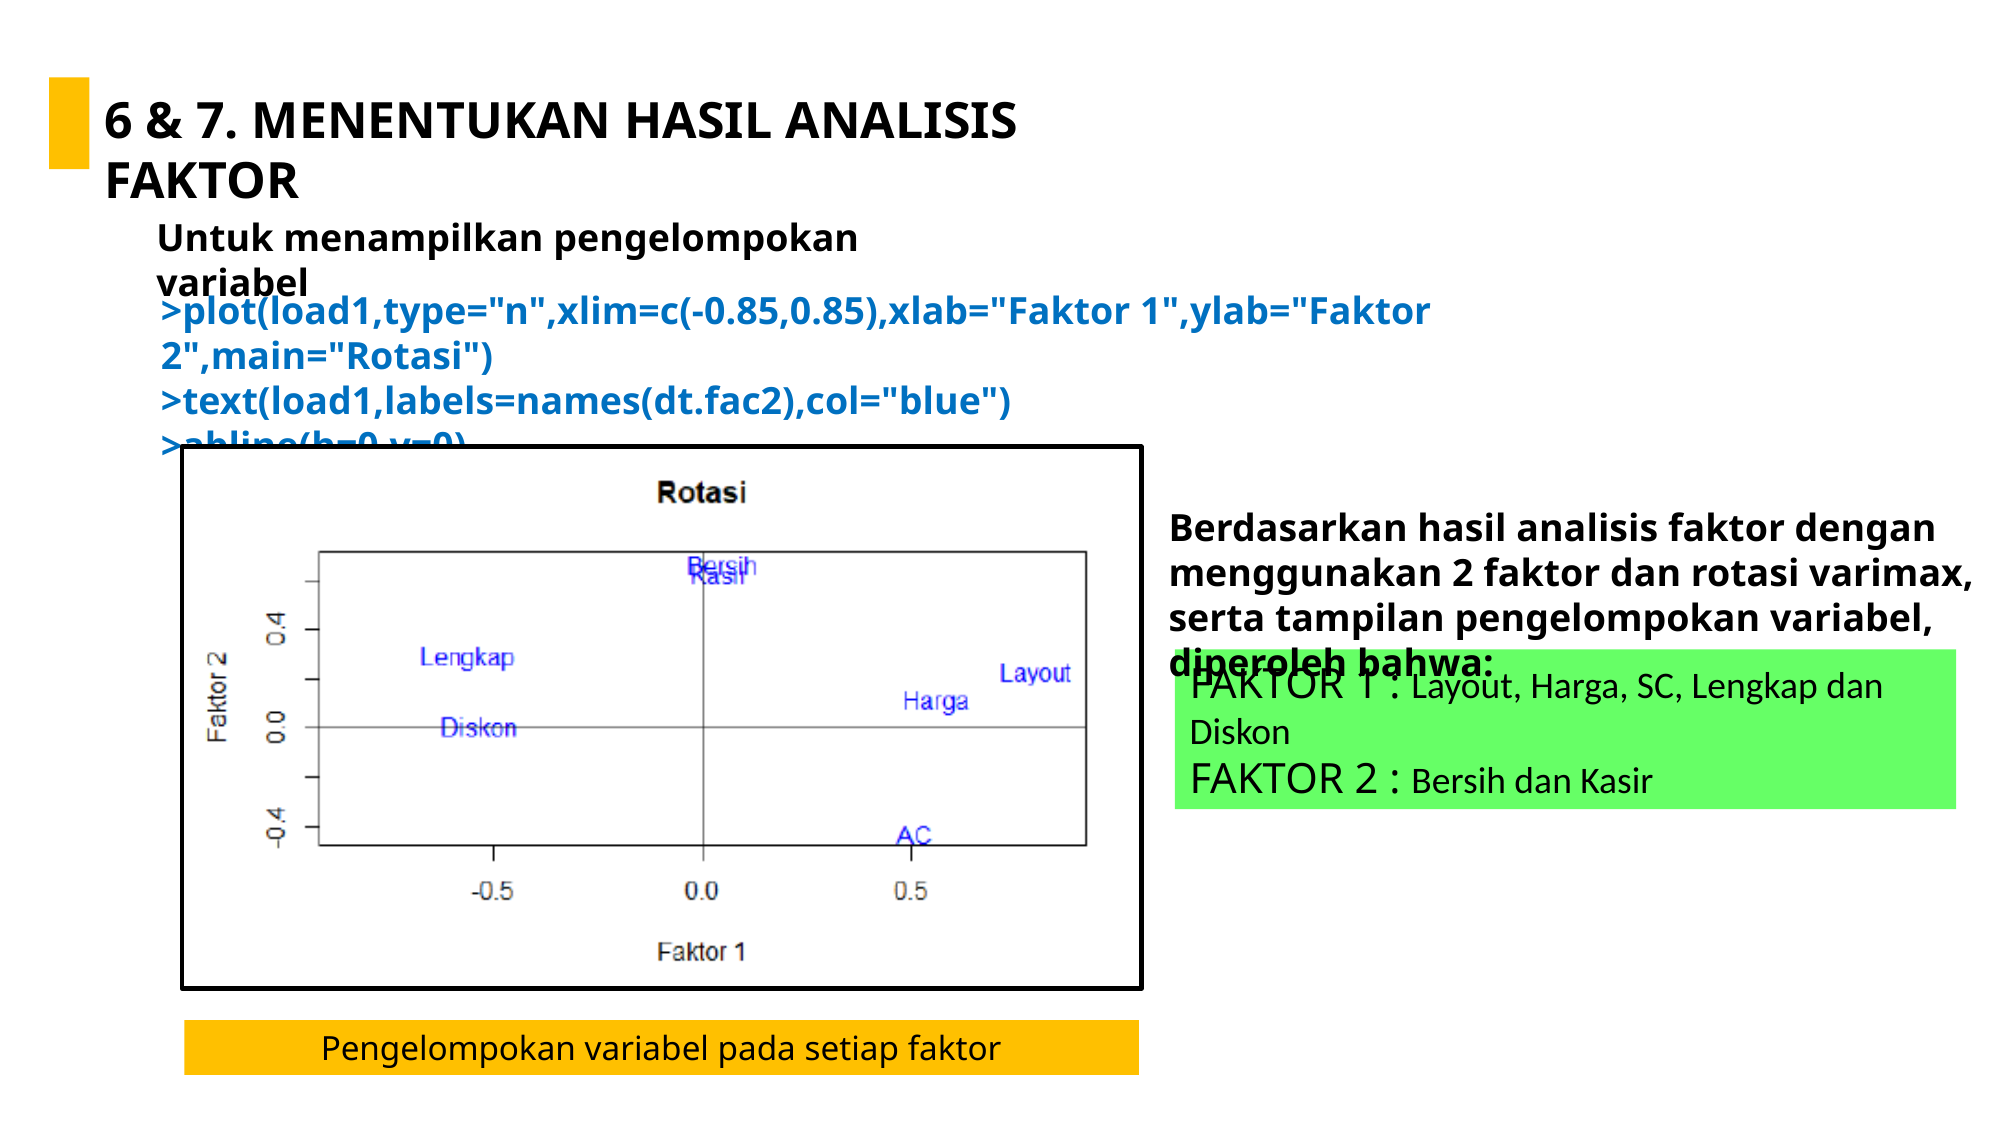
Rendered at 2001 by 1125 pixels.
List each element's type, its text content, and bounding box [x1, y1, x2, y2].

text_box Berdasarkan hasil analisis faktor dengan menggunakan 2 faktor dan rotasi varimax, serta tampilan pengelompokan variabel, diperoleh bahwa: [1153, 496, 2000, 692]
text_box FAKTOR 1 : Layout, Harga, SC, Lengkap dan Diskon FAKTOR 2 : Bersih dan Kasir [1174, 692, 1957, 810]
picture [184, 449, 1139, 987]
text_box [48, 76, 90, 170]
text_box 6 & 7. MENENTUKAN HASIL ANALISIS FAKTOR [89, 80, 1194, 216]
text_box Pengelompokan variabel pada setiap faktor [184, 1020, 1139, 1075]
text_box Untuk menampilkan pengelompokan variabel [141, 206, 945, 312]
text_box >plot(load1,type="n",xlim=c(-0.85,0.85),xlab="Faktor 1",ylab="Faktor 2",main="Rotasi") >text(load1,labels=names(dt.fac2),col="blue") >abline(h=0,v=0) [146, 280, 1566, 475]
